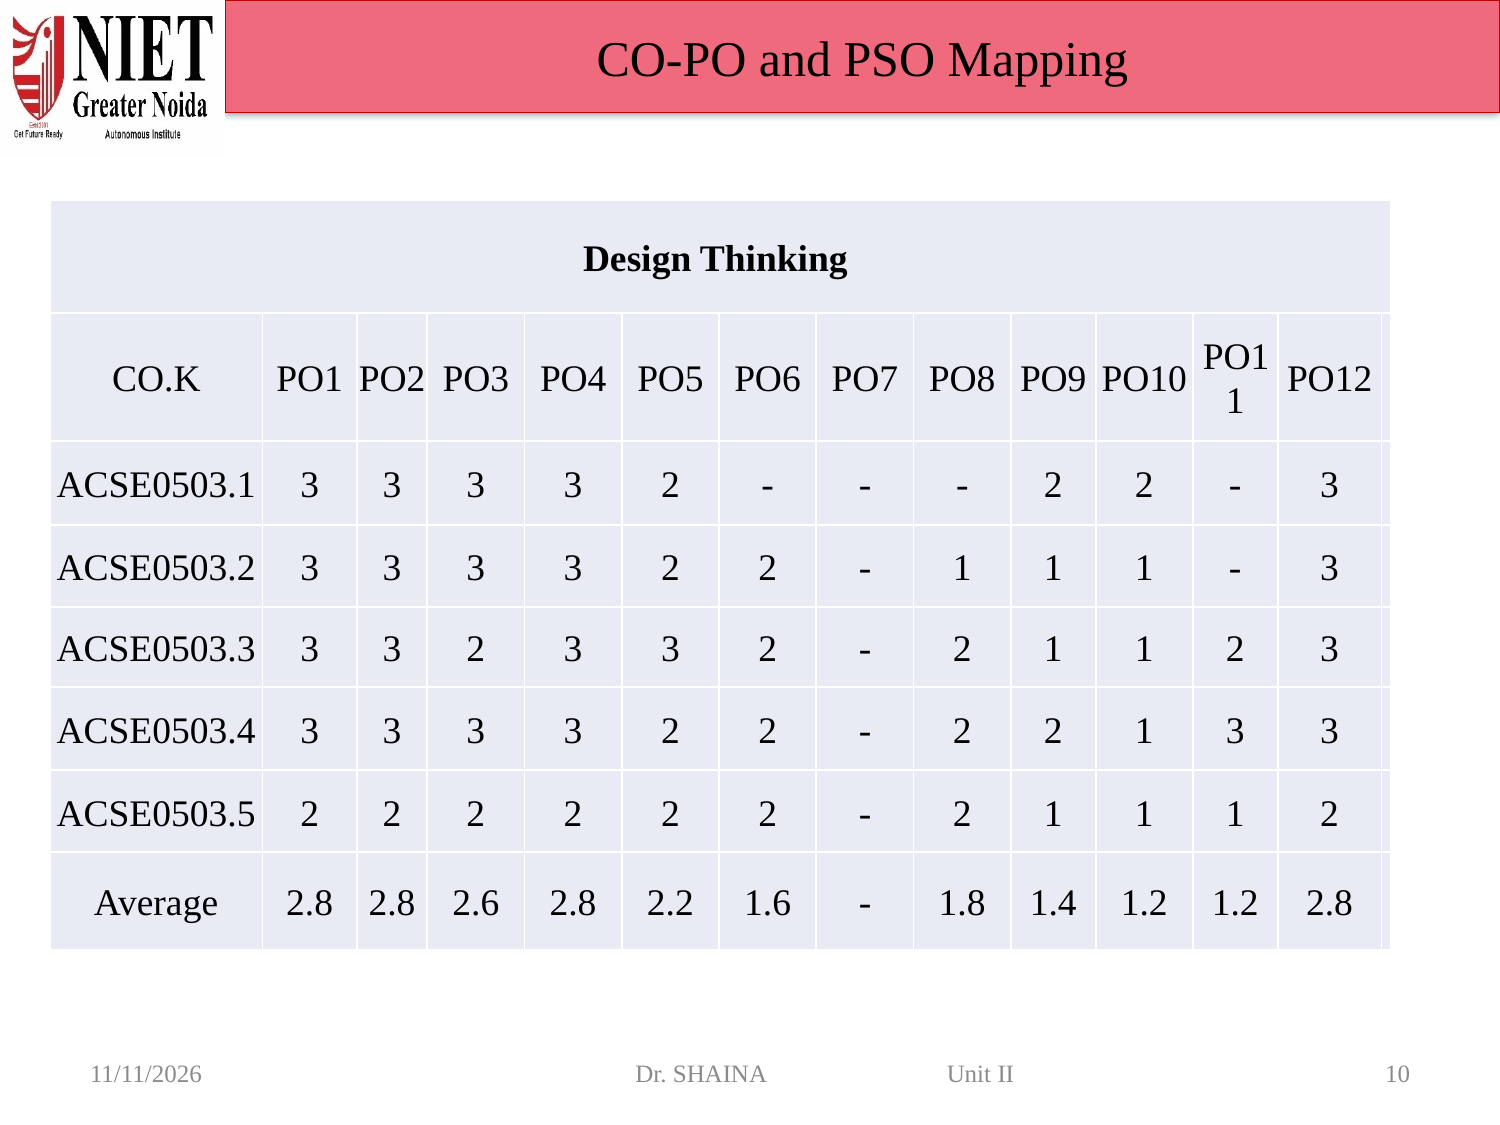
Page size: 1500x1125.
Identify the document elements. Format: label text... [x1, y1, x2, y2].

table_cell 3 [263, 688, 356, 769]
table_cell - [817, 771, 913, 851]
table_cell PO5 [623, 314, 718, 440]
table_cell PO8 [914, 314, 1010, 440]
table_cell 3 [428, 526, 524, 606]
table_cell [1382, 853, 1390, 949]
table_cell - [817, 688, 913, 769]
table_cell 2 [428, 608, 524, 686]
table_cell 1 [1194, 771, 1277, 851]
table_cell 1 [1012, 526, 1095, 606]
table_cell ACSE0503.3 [51, 608, 262, 686]
table_cell 3 [1279, 526, 1381, 606]
table_cell 2 [358, 771, 426, 851]
table_cell PO7 [817, 314, 913, 440]
table_cell Average [51, 853, 262, 949]
table_cell 2 [428, 771, 524, 851]
table_cell 2 [720, 526, 815, 606]
table_cell 2 [1194, 608, 1277, 686]
table_cell PO10 [1097, 314, 1192, 440]
table_cell [1382, 688, 1390, 769]
table_cell 3 [358, 608, 426, 686]
table_cell 3 [263, 442, 356, 524]
table_cell 1 [1012, 608, 1095, 686]
table_cell [1382, 526, 1390, 606]
table_cell 2 [720, 771, 815, 851]
table_cell - [817, 853, 913, 949]
table_cell - [1194, 442, 1277, 524]
slide_number 10 [1074, 1042, 1425, 1103]
table_cell 3 [623, 608, 718, 686]
table_cell - [720, 442, 815, 524]
table_cell 2 [720, 608, 815, 686]
table_cell 3 [263, 608, 356, 686]
picture [0, 0, 226, 156]
table_cell 3 [1194, 688, 1277, 769]
table_cell PO3 [428, 314, 524, 440]
table_cell 2 [623, 526, 718, 606]
table_cell ACSE0503.2 [51, 526, 262, 606]
table_cell 1 [914, 526, 1010, 606]
table_cell 1.2 [1097, 853, 1192, 949]
table_cell PO1 [263, 314, 356, 440]
table_cell 2 [1279, 771, 1381, 851]
table_cell 2.8 [263, 853, 356, 949]
table_cell PO11 [1194, 314, 1277, 440]
table_cell 3 [428, 688, 524, 769]
table_cell 1 [1097, 526, 1192, 606]
table_cell 3 [525, 526, 621, 606]
table_cell - [817, 526, 913, 606]
table_cell [1382, 608, 1390, 686]
table_cell 1.8 [914, 853, 1010, 949]
table_cell - [914, 442, 1010, 524]
table_header Design Thinking [51, 201, 1390, 312]
table_cell 2.2 [623, 853, 718, 949]
table_cell 2.8 [1279, 853, 1381, 949]
table_cell 2 [1097, 442, 1192, 524]
table_cell 3 [1279, 608, 1381, 686]
table_cell ACSE0503.5 [51, 771, 262, 851]
table_cell 2 [525, 771, 621, 851]
table_cell 2 [914, 608, 1010, 686]
table_cell 3 [525, 608, 621, 686]
table_cell PO2 [358, 314, 426, 440]
table_cell 1.6 [720, 853, 815, 949]
table_cell CO.K [51, 314, 262, 440]
text_box CO-PO and PSO Mapping [226, 0, 1500, 113]
footer Dr. SHAINA Unit II [412, 1042, 1074, 1103]
table_cell 3 [525, 442, 621, 524]
table_cell 3 [428, 442, 524, 524]
table_cell - [817, 442, 913, 524]
table_cell PO12 [1279, 314, 1381, 440]
table_cell [1382, 314, 1390, 440]
table_cell 2.6 [428, 853, 524, 949]
table_cell 2 [263, 771, 356, 851]
table_cell 2 [623, 688, 718, 769]
table_cell ACSE0503.4 [51, 688, 262, 769]
table_cell 2.8 [525, 853, 621, 949]
table_cell 1 [1097, 688, 1192, 769]
table_cell 1 [1097, 608, 1192, 686]
table_cell 2 [914, 688, 1010, 769]
table_cell 3 [358, 688, 426, 769]
table_cell 1 [1012, 771, 1095, 851]
table_cell - [1194, 526, 1277, 606]
table_cell 1.2 [1194, 853, 1277, 949]
table_cell 1.4 [1012, 853, 1095, 949]
table_cell 2 [720, 688, 815, 769]
table_cell [1382, 771, 1390, 851]
table_cell 2 [1012, 688, 1095, 769]
table_cell 2 [623, 771, 718, 851]
table_cell 3 [358, 526, 426, 606]
table_cell ACSE0503.1 [51, 442, 262, 524]
table_cell 3 [263, 526, 356, 606]
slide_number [75, 1042, 412, 1103]
table_cell 2 [914, 771, 1010, 851]
table_cell PO4 [525, 314, 621, 440]
table_cell - [817, 608, 913, 686]
table_cell 3 [525, 688, 621, 769]
table_cell 3 [1279, 688, 1381, 769]
table_cell PO6 [720, 314, 815, 440]
table_cell 2 [623, 442, 718, 524]
table_cell 3 [1279, 442, 1381, 524]
table_cell 1 [1097, 771, 1192, 851]
table_cell 2 [1012, 442, 1095, 524]
table_cell 3 [358, 442, 426, 524]
table_cell 2.8 [358, 853, 426, 949]
table_cell PO9 [1012, 314, 1095, 440]
table_cell [1382, 442, 1390, 524]
